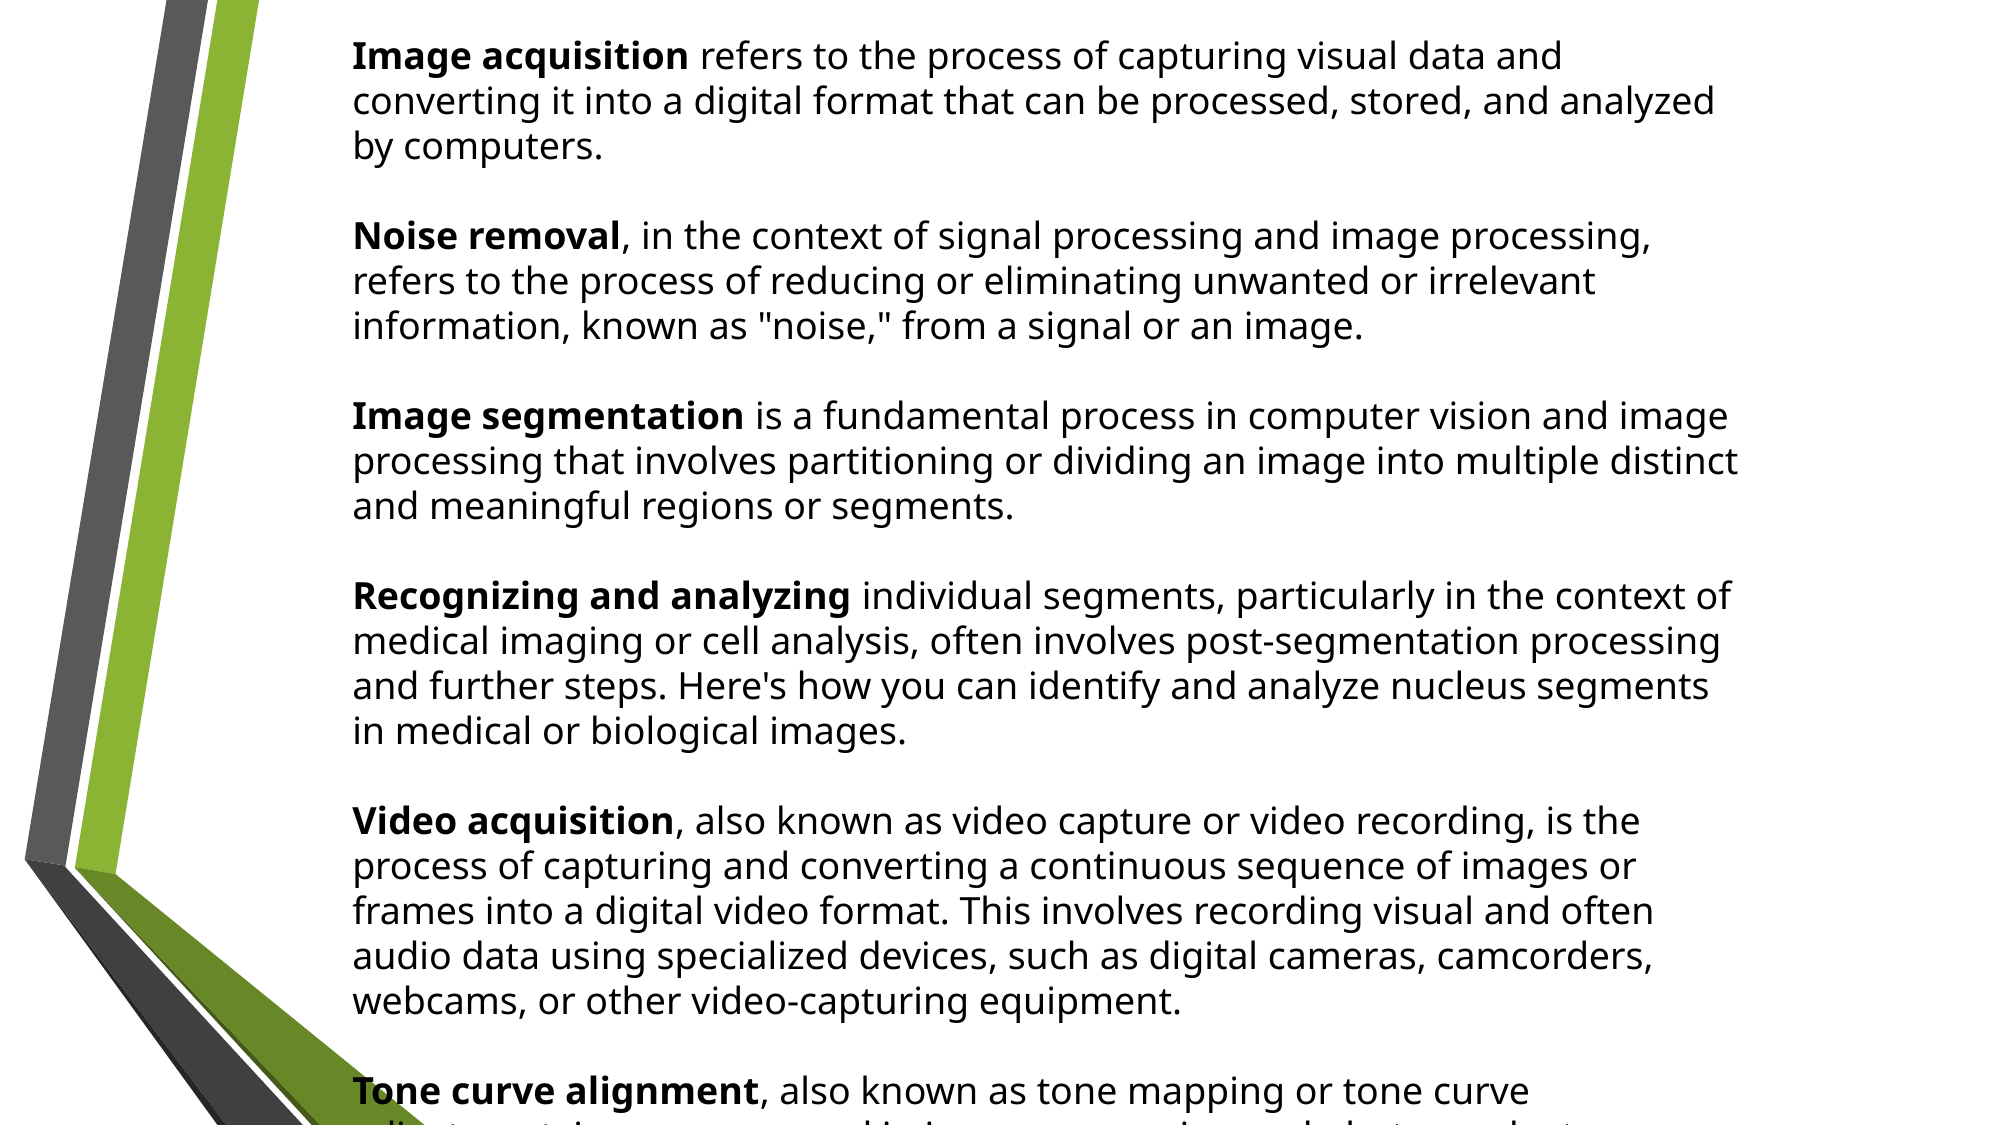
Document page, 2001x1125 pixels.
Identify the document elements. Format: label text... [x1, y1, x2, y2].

text_box Image acquisition refers to the process of capturing visual data and converting it into a digital format that can be processed, stored, and analyzed by computers. Noise removal, in the context of signal processing and image processing, refers to the process of reducing or eliminating unwanted or irrelevant information, known as "noise," from a signal or an image. Image segmentation is a fundamental process in computer vision and image processing that involves partitioning or dividing an image into multiple distinct and meaningful regions or segments. Recognizing and analyzing individual segments, particularly in the context of medical imaging or cell analysis, often involves post-segmentation processing and further steps. Here's how you can identify and analyze nucleus segments in medical or biological images. Video acquisition, also known as video capture or video recording, is the process of capturing and converting a continuous sequence of images or frames into a digital video format. This involves recording visual and often audio data using specialized devices, such as digital cameras, camcorders, webcams, or other video-capturing equipment. Tone curve alignment, also known as tone mapping or tone curve adjustment, is a process used in image processing and photography to enhance or modify the tonal range and contrast of an image. [337, 25, 1766, 1125]
